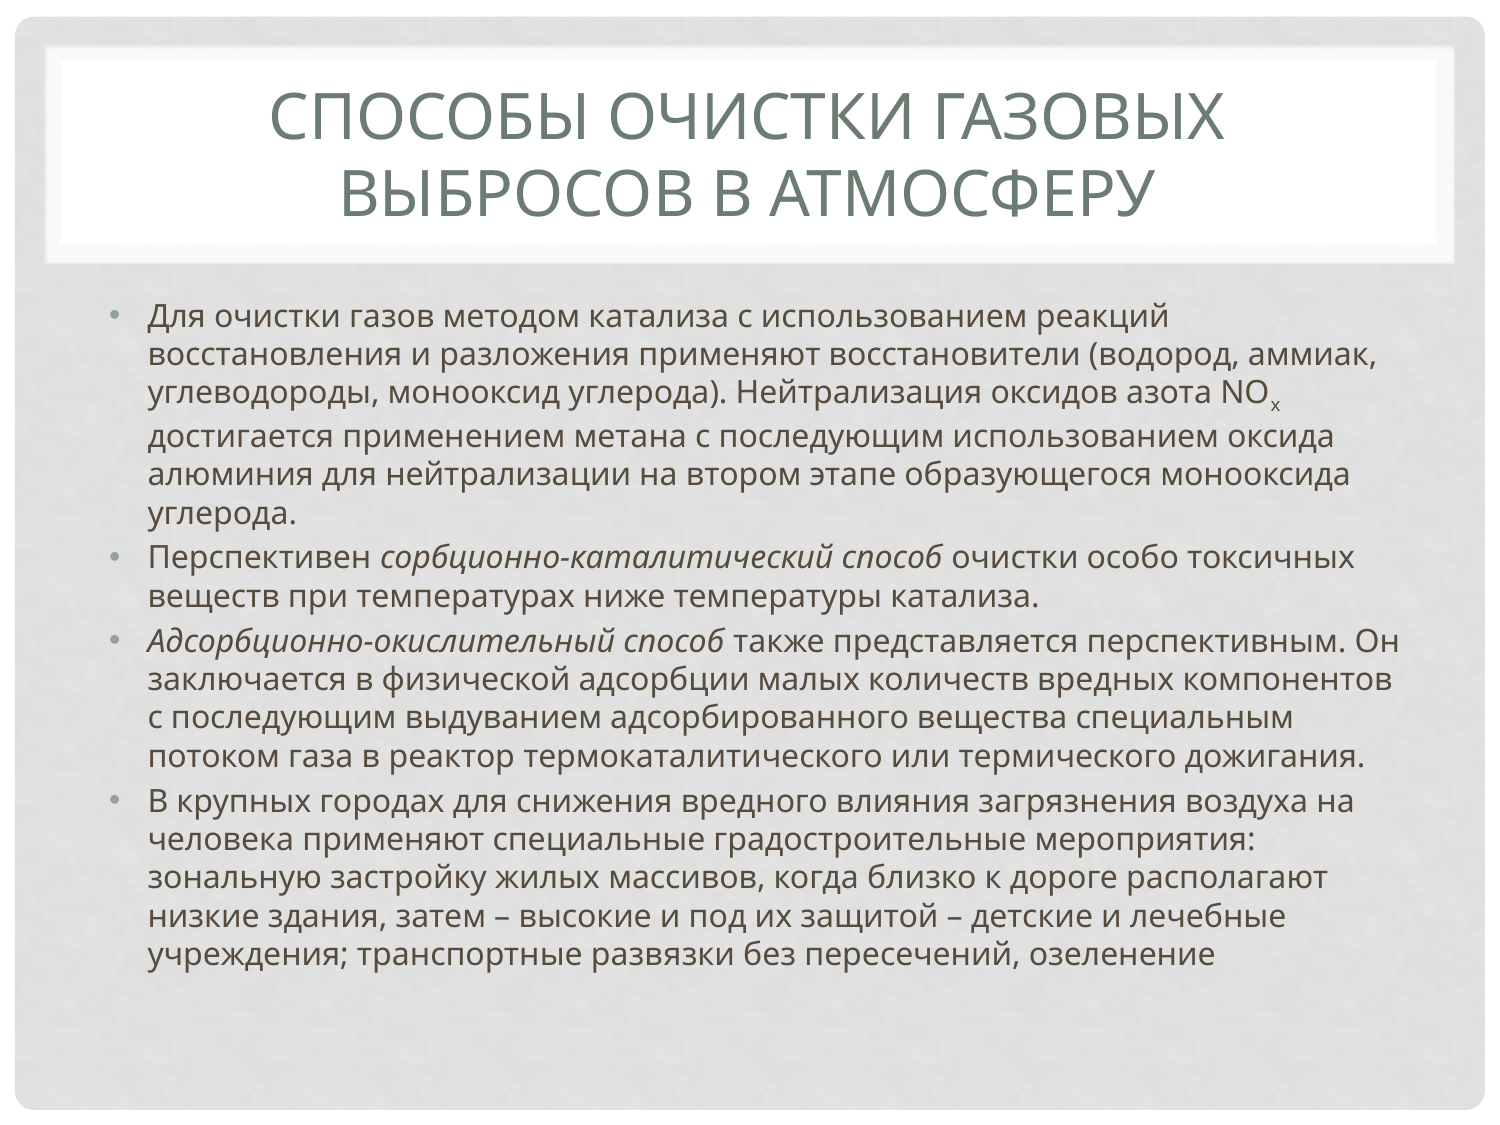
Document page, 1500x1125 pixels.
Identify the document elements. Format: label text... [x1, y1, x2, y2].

list Для очистки газов методом катализа с использованием реакций восстановления и разложения применяют восстановители (водород, аммиак, углеводороды, монооксид углерода). Нейтрализация оксидов азота NOx достигается применением метана с последующим использованием оксида алюминия для нейтрализации на втором этапе образующегося монооксида углерода. Перспективен сорбционно-каталитический способ очистки особо токсичных веществ при температурах ниже температуры катализа. Адсорбционно-окислительный способ также представляется перспективным. Он заключается в физической адсорбции малых количеств вредных компонентов с последующим выдуванием адсорбированного вещества специальным потоком газа в реактор термокаталитического или термического дожигания. В крупных городах для снижения вредного влияния загрязнения воздуха на человека применяют специальные градостроительные мероприятия: зональную застройку жилых массивов, когда близко к дороге располагают низкие здания, затем – высокие и под их защитой – детские и лечебные учреждения; транспортные развязки без пересечений, озеленение [75, 287, 1425, 1005]
title СПОСОБЫ ОЧИСТКИ ГАЗОВЫХ ВЫБРОСОВ В АТМОСФЕРУ [69, 66, 1425, 238]
